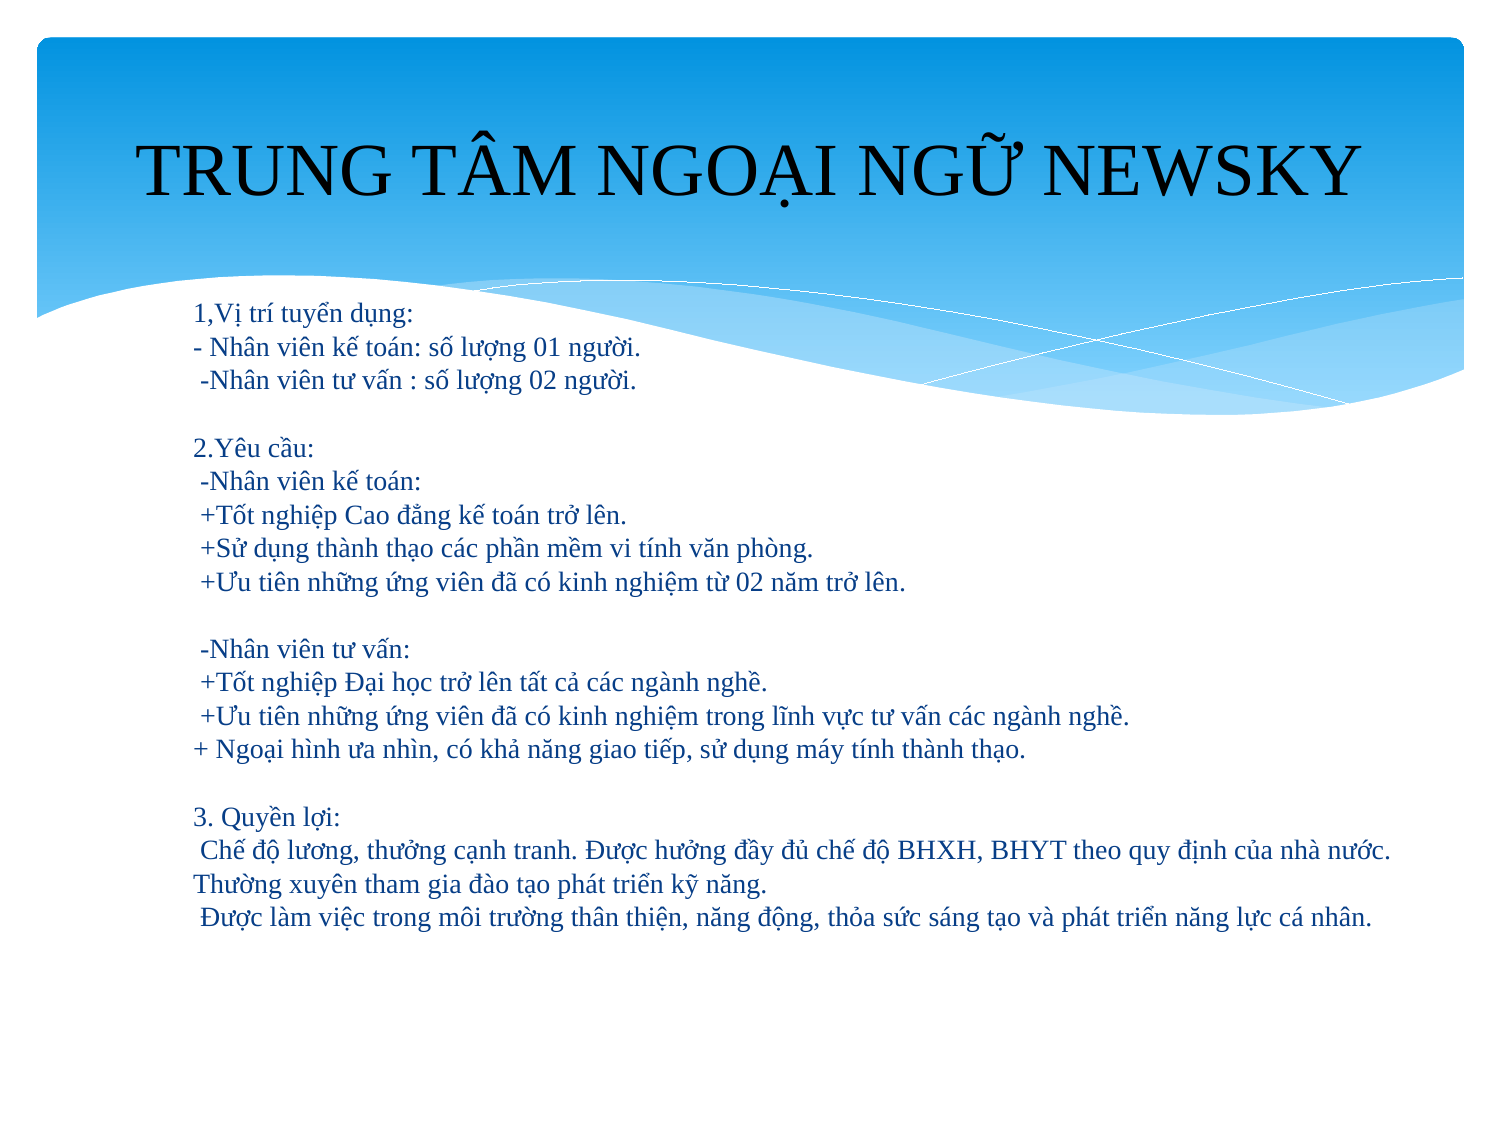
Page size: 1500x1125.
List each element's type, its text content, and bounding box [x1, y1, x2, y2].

list 1,Vị trí tuyển dụng: - Nhân viên kế toán: số lượng 01 người. -Nhân viên tư vấn : số lượng 02 người. 2.Yêu cầu: -Nhân viên kế toán: +Tốt nghiệp Cao đẳng kế toán trở lên. +Sử dụng thành thạo các phần mềm vi tính văn phòng. +Ưu tiên những ứng viên đã có kinh nghiệm từ 02 năm trở lên. -Nhân viên tư vấn: +Tốt nghiệp Đại học trở lên tất cả các ngành nghề. +Ưu tiên những ứng viên đã có kinh nghiệm trong lĩnh vực tư vấn các ngành nghề. + Ngoại hình ưa nhìn, có khả năng giao tiếp, sử dụng máy tính thành thạo. 3. Quyền lợi: Chế độ lương, thưởng cạnh tranh. Được hưởng đầy đủ chế độ BHXH, BHYT theo quy định của nhà nước. Thường xuyên tham gia đào tạo phát triển kỹ năng. Được làm việc trong môi trường thân thiện, năng động, thỏa sức sáng tạo và phát triển năng lực cá nhân. [50, 287, 1413, 1025]
title TRUNG TÂM NGOẠI NGỮ NEWSKY [75, 55, 1425, 275]
